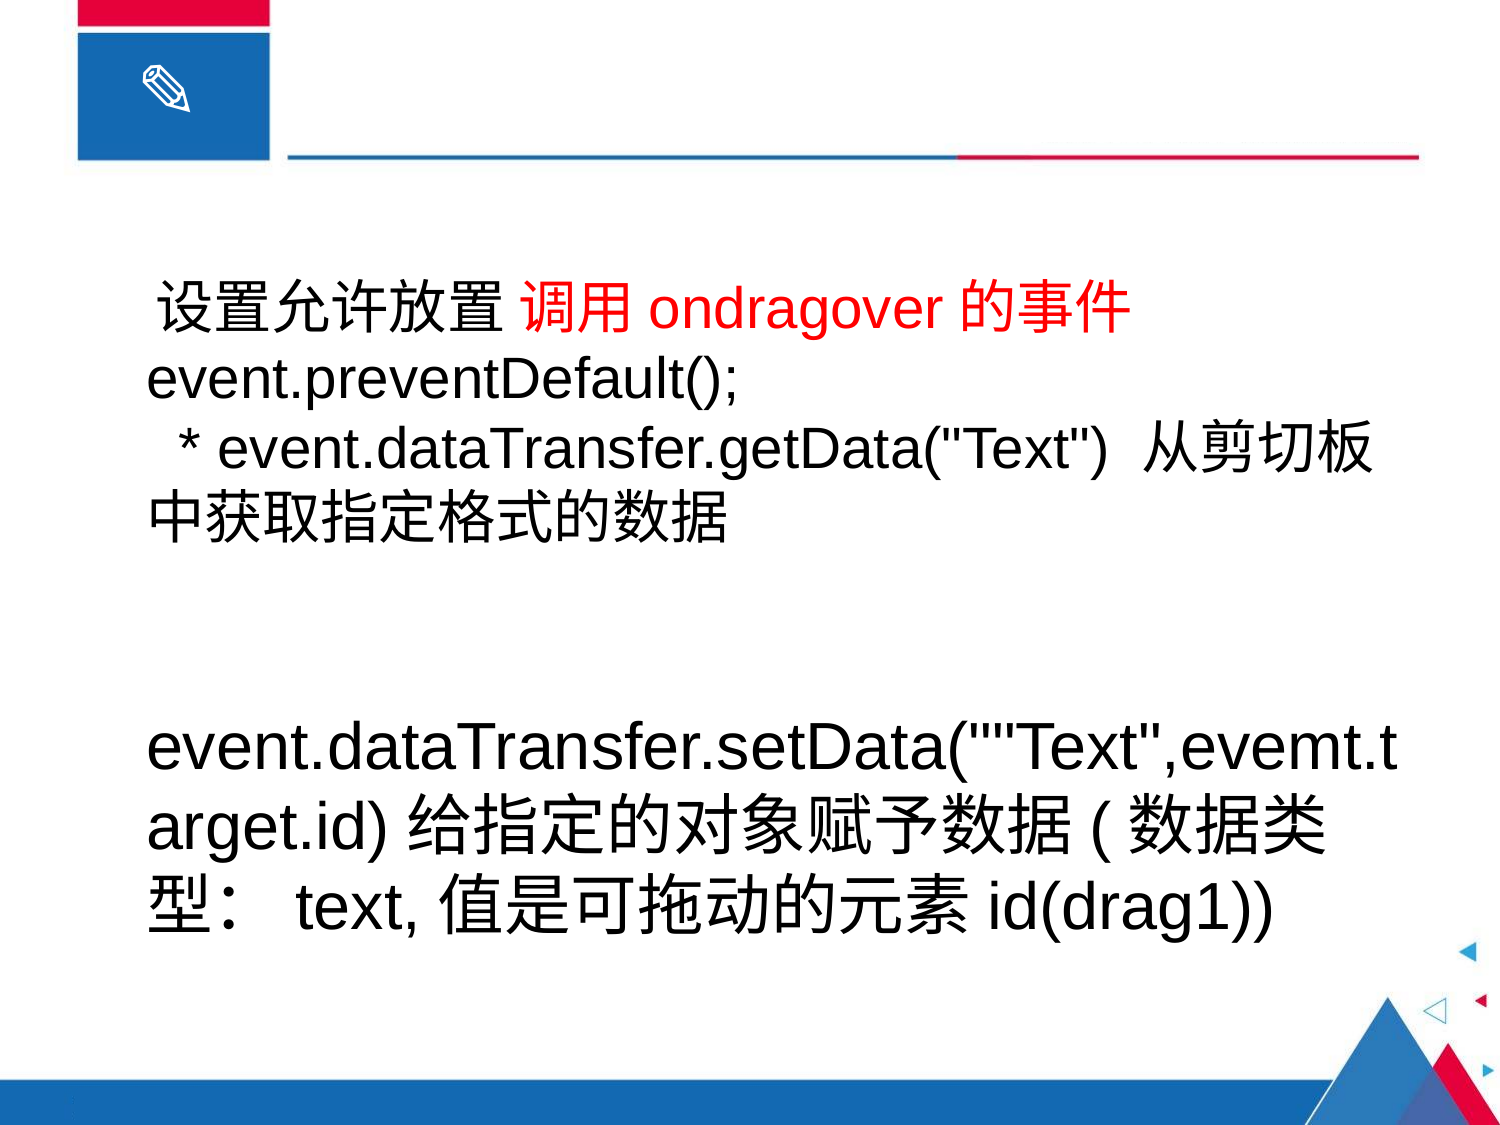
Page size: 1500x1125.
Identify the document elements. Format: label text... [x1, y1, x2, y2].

list 设置允许放置 调用ondragover的事件event.preventDefault(); * event.dataTransfer.getData("Text") 从剪切板中获取指定格式的数据 event.dataTransfer.setData(""Text",evemt.target.id)给指定的对象赋予数据(数据类型：text,值是可拖动的元素id(drag1)) [75, 262, 1425, 1005]
picture [0, 0, 1500, 1125]
